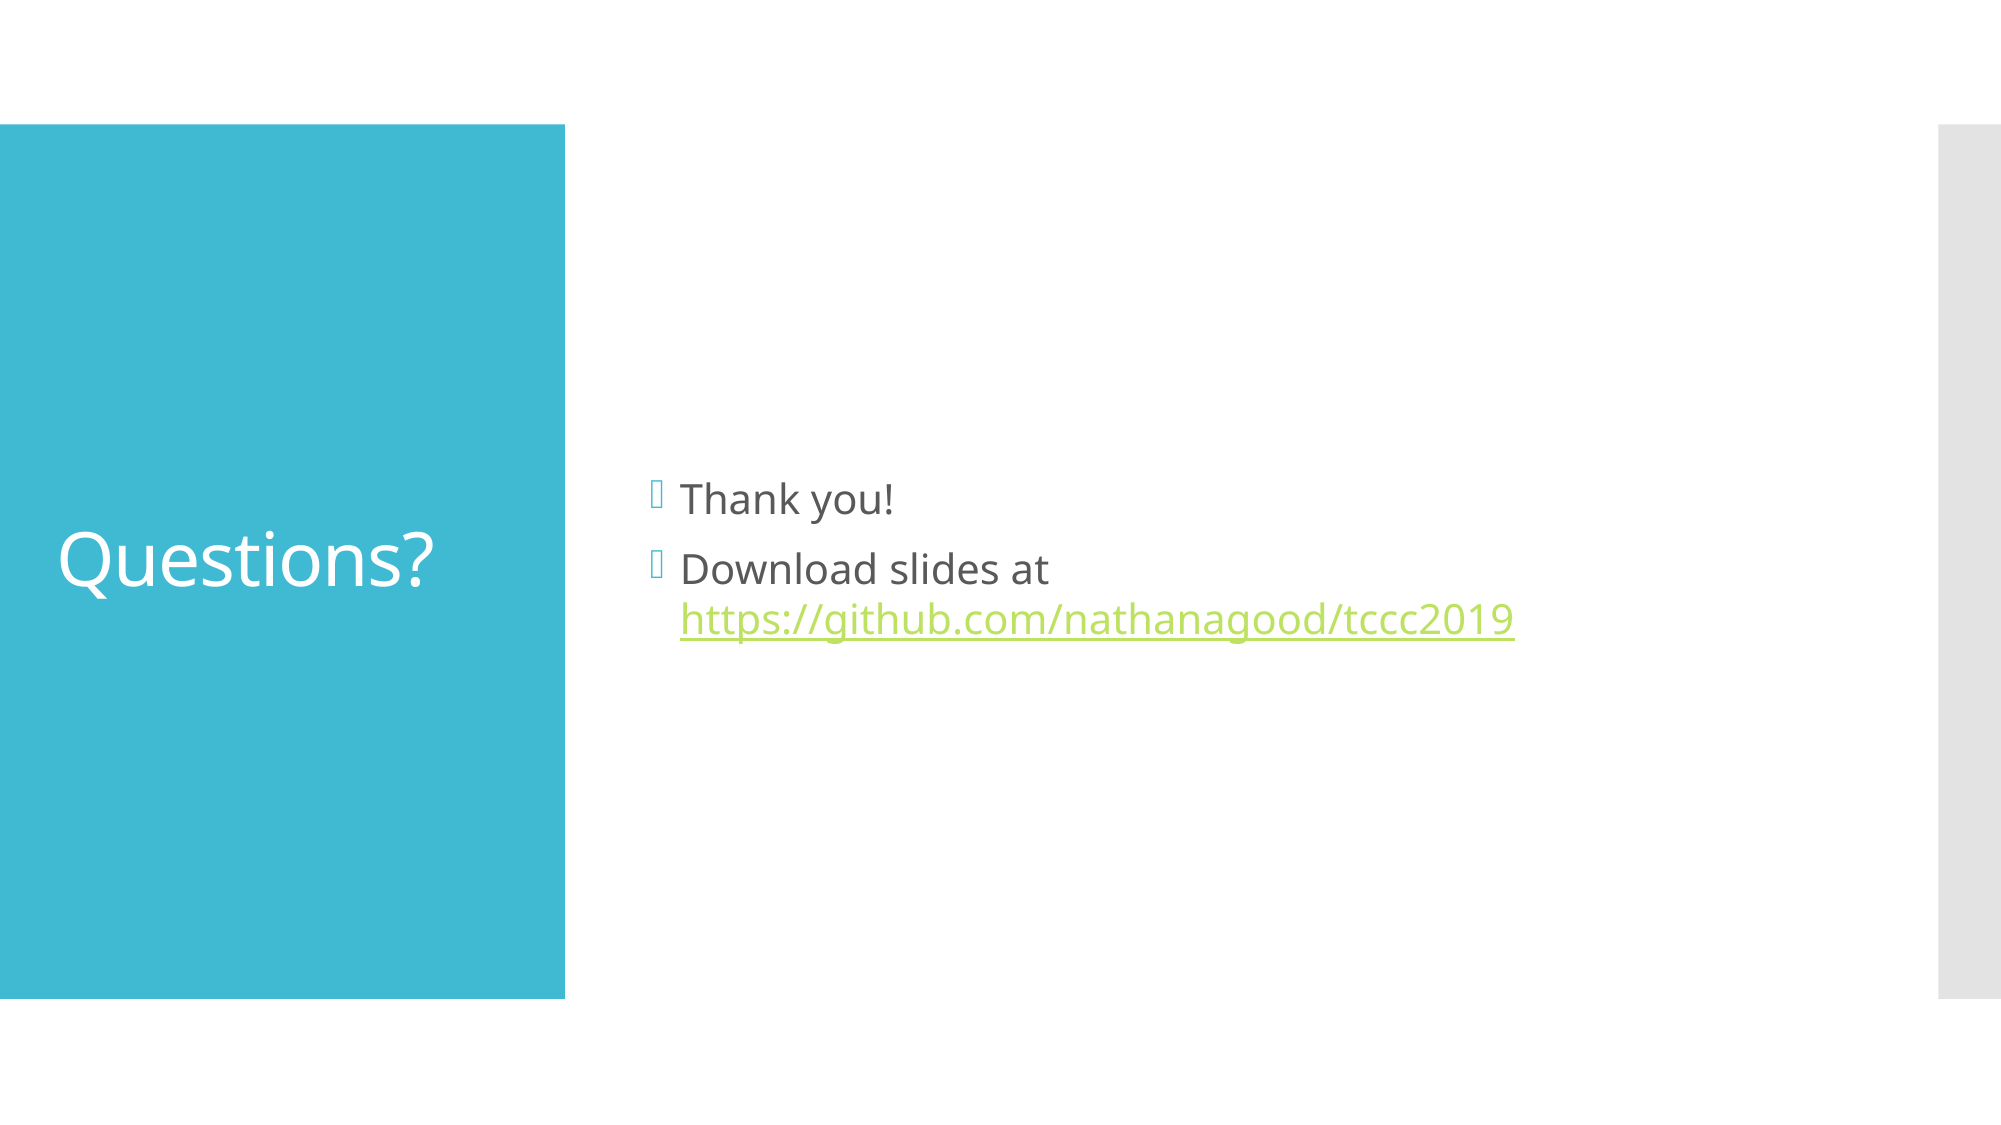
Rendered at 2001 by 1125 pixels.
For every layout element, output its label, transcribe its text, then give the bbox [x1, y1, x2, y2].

list Thank you! Download slides at https://github.com/nathanagood/tccc2019 [634, 141, 1835, 982]
title Questions? [41, 184, 525, 940]
